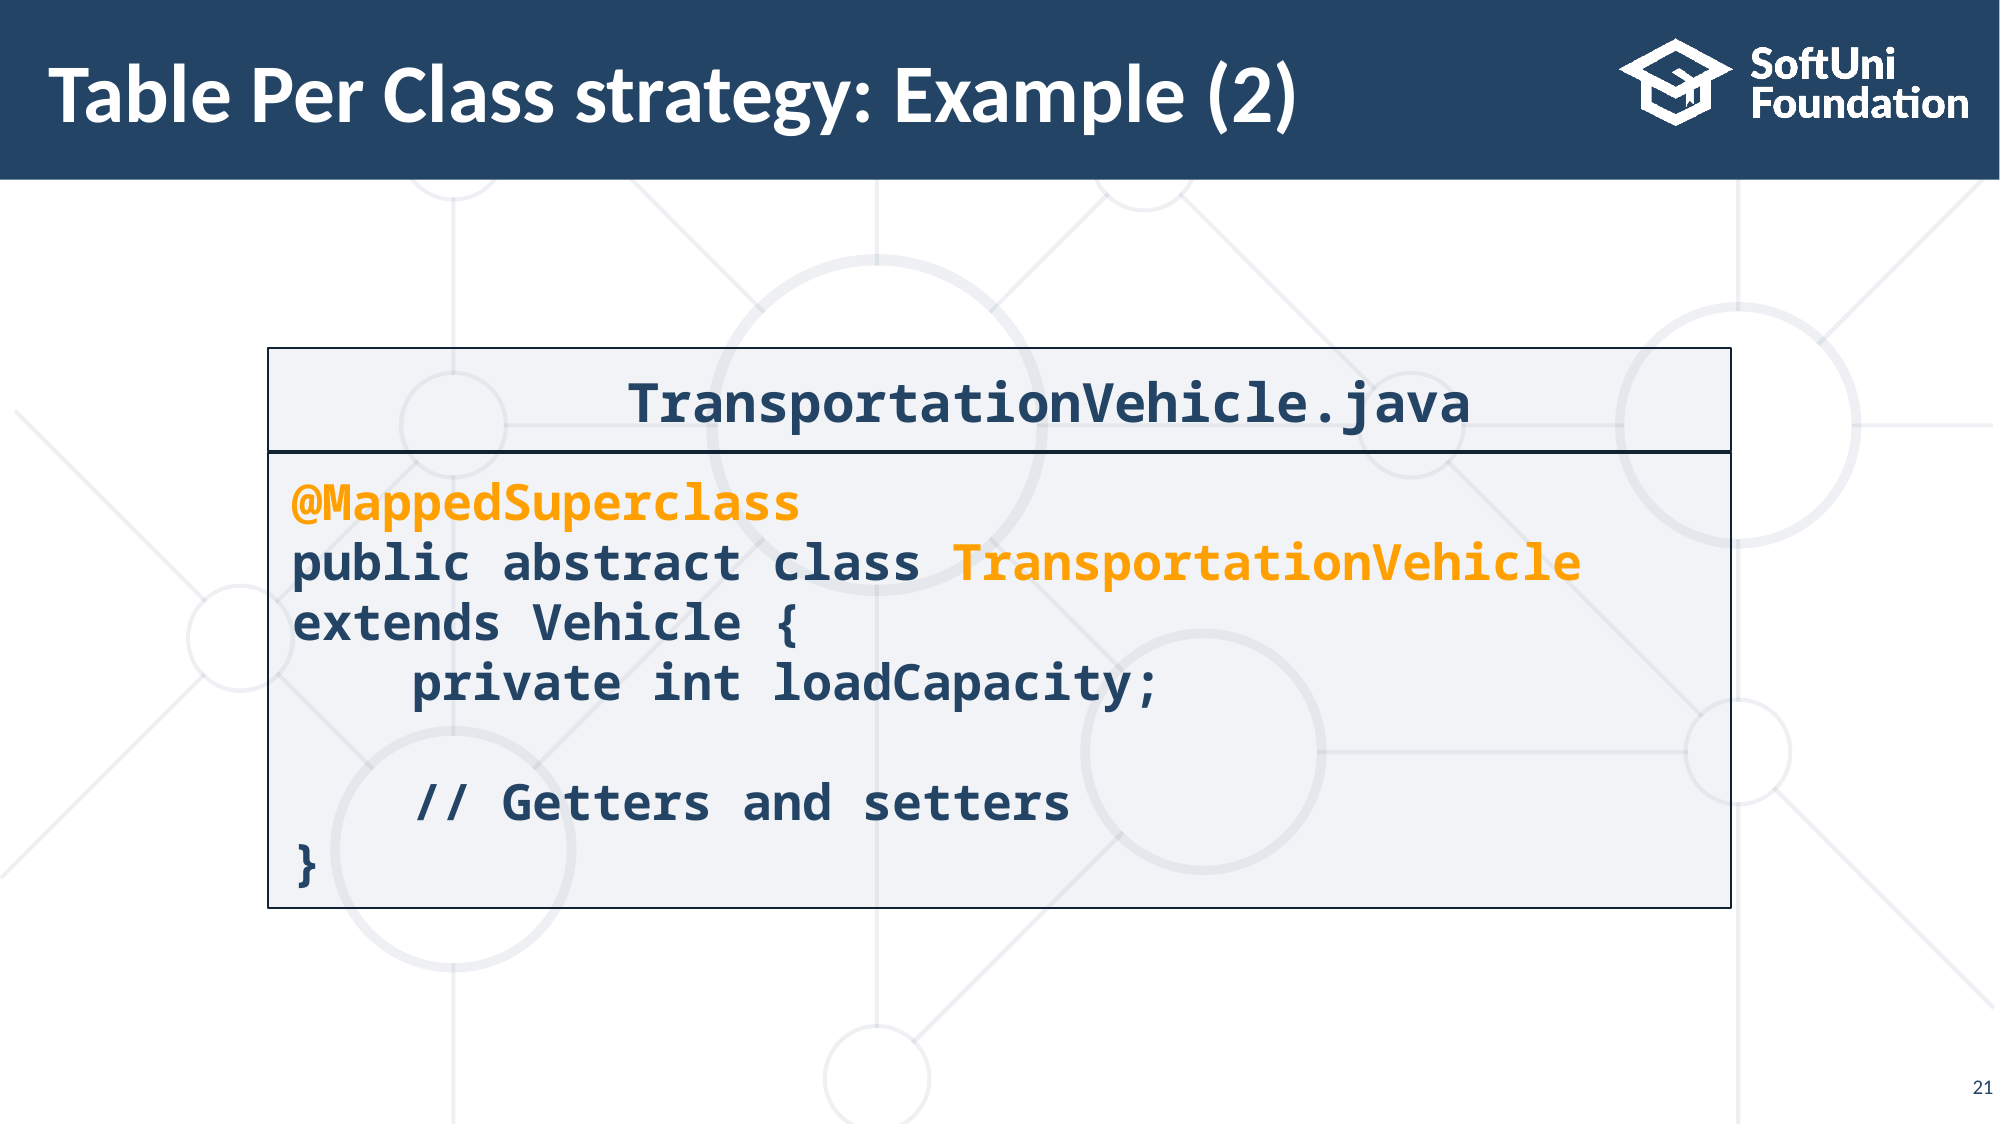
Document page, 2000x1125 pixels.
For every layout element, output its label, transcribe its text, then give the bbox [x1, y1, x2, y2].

picture [1618, 38, 1968, 126]
title Table Per Class strategy: Example (2) [31, 16, 1591, 162]
text_box TransportationVehicle.java [268, 347, 1731, 452]
text_box @MappedSuperclass public abstract class TransportationVehicle extends Vehicle { private int loadCapacity; // Getters and setters } [268, 452, 1731, 908]
slide_number 21 [1929, 1070, 2000, 1103]
